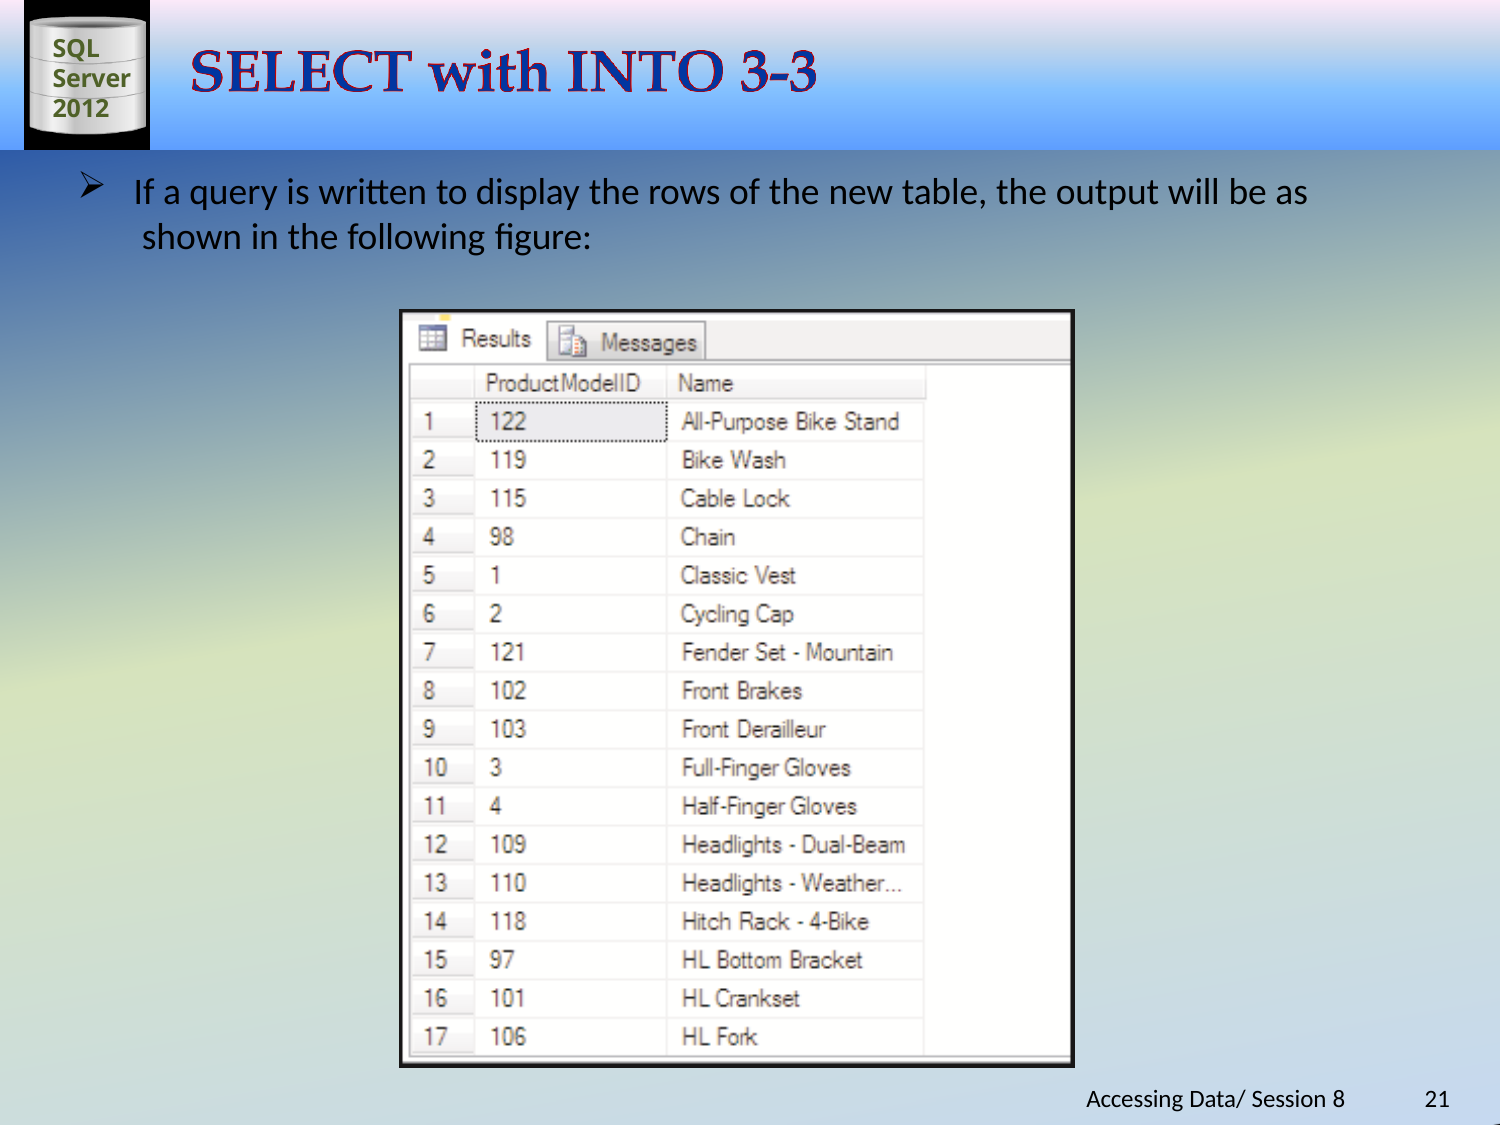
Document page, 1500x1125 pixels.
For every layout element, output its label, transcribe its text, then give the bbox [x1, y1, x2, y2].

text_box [0, 0, 1500, 151]
footer Accessing Data/ Session 8 [1084, 1086, 1350, 1125]
slide_number 21 [1418, 1086, 1457, 1125]
picture [0, 151, 1500, 1125]
text_box If a query is written to display the rows of the new table, the output will be as shown in the following figure: [75, 165, 1317, 258]
picture [192, 48, 817, 93]
